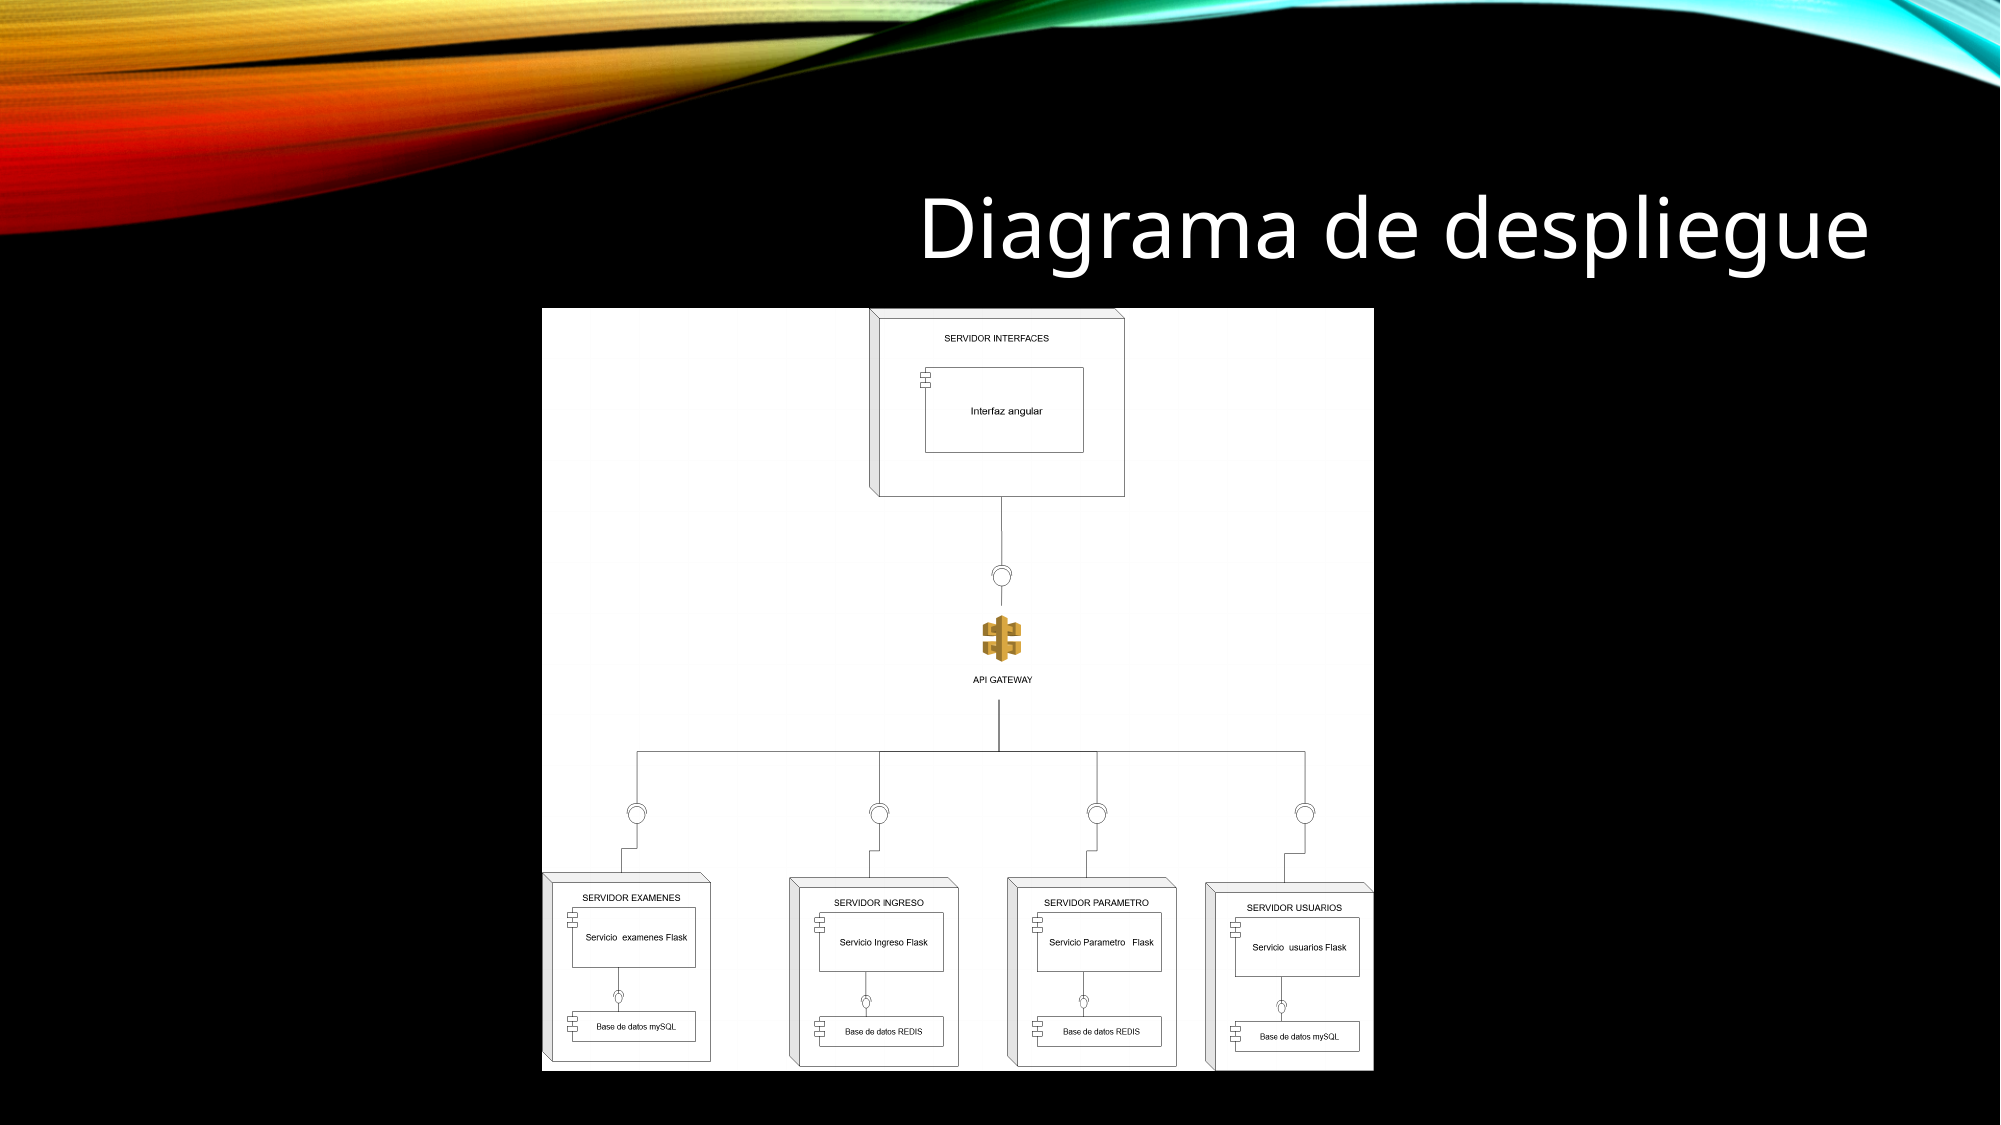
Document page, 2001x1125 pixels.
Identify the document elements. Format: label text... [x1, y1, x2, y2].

title Diagrama de despliegue [474, 125, 1888, 338]
picture [0, 0, 2000, 237]
picture [541, 307, 1375, 1071]
